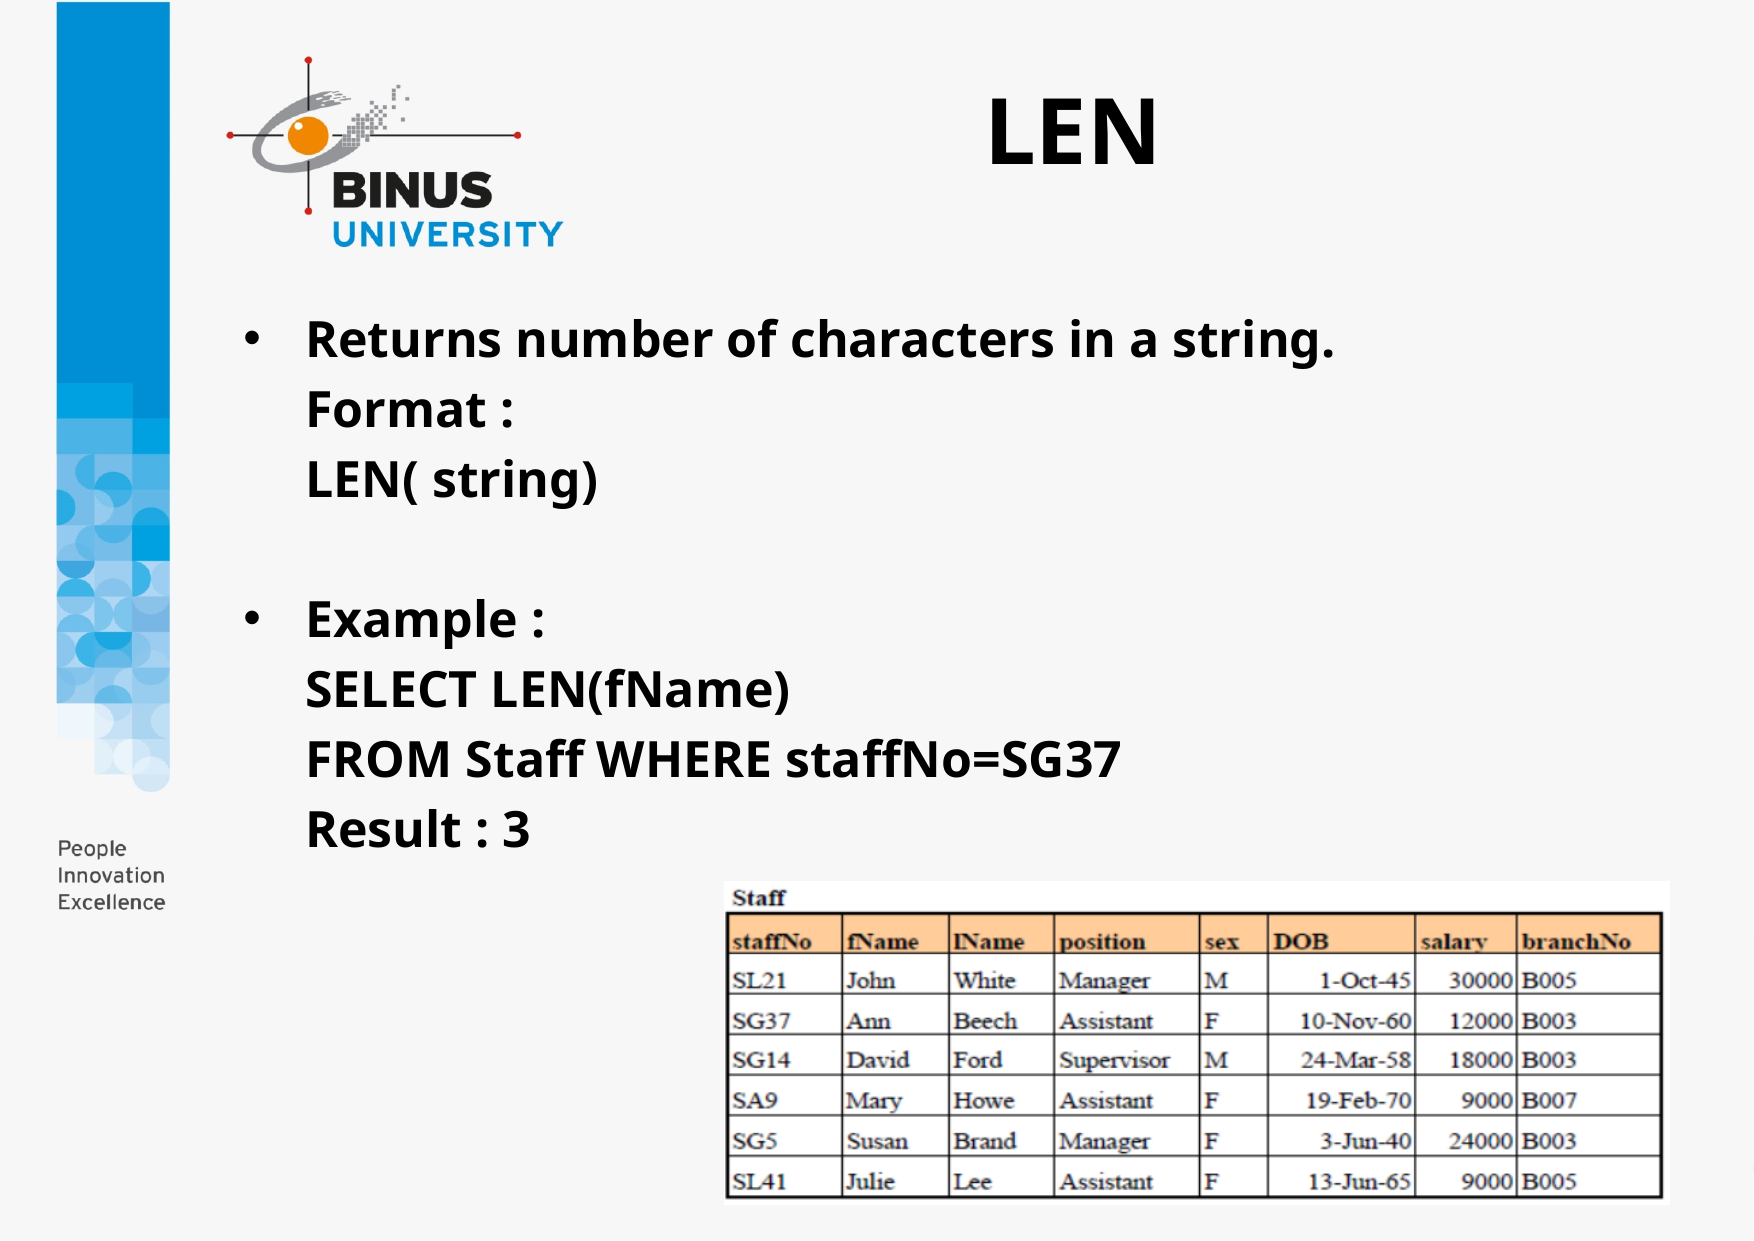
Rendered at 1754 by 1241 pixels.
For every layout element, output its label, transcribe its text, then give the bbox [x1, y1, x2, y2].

picture [0, 0, 1754, 1205]
title LEN [395, 23, 1751, 232]
list Returns number of characters in a string. Format : LEN( string) Example : SELECT LEN(fName) FROM Staff WHERE staffNo=SG37 Result : 3 [228, 299, 1717, 882]
